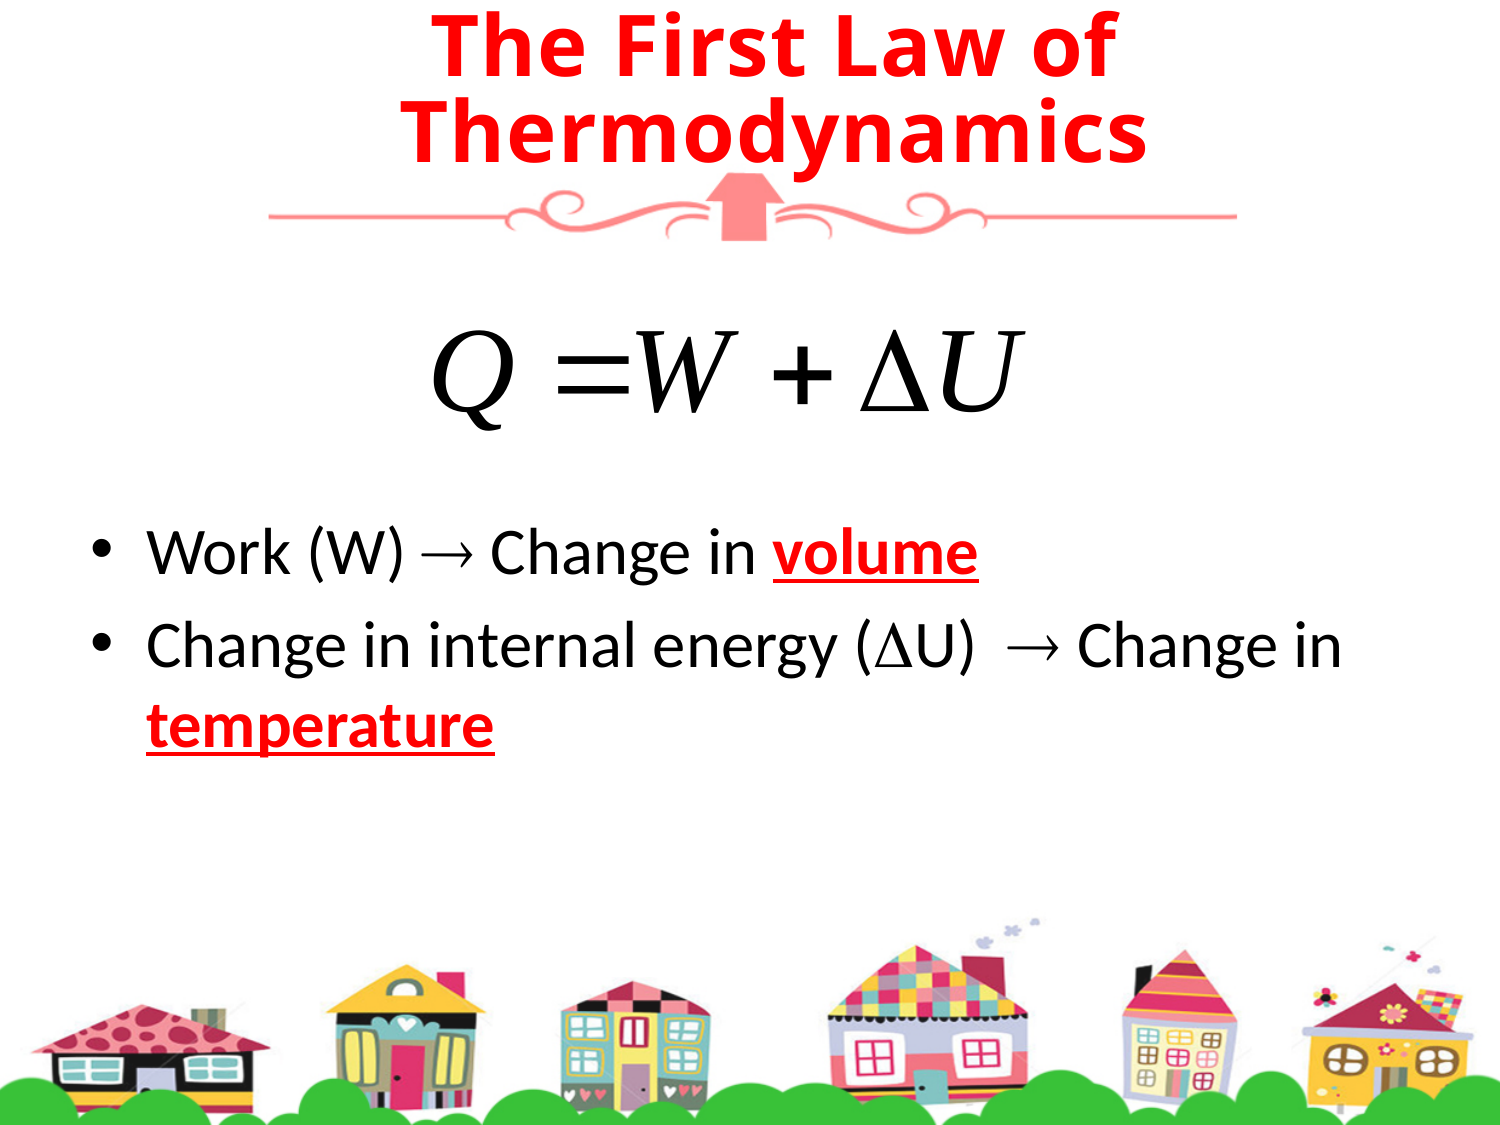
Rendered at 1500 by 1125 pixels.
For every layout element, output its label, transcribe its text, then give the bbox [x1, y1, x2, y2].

title The First Law of Thermodynamics [99, 0, 1450, 188]
list Work (W)  Change in volume Change in internal energy (U)  Change in temperature [75, 500, 1425, 800]
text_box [412, 299, 1053, 463]
